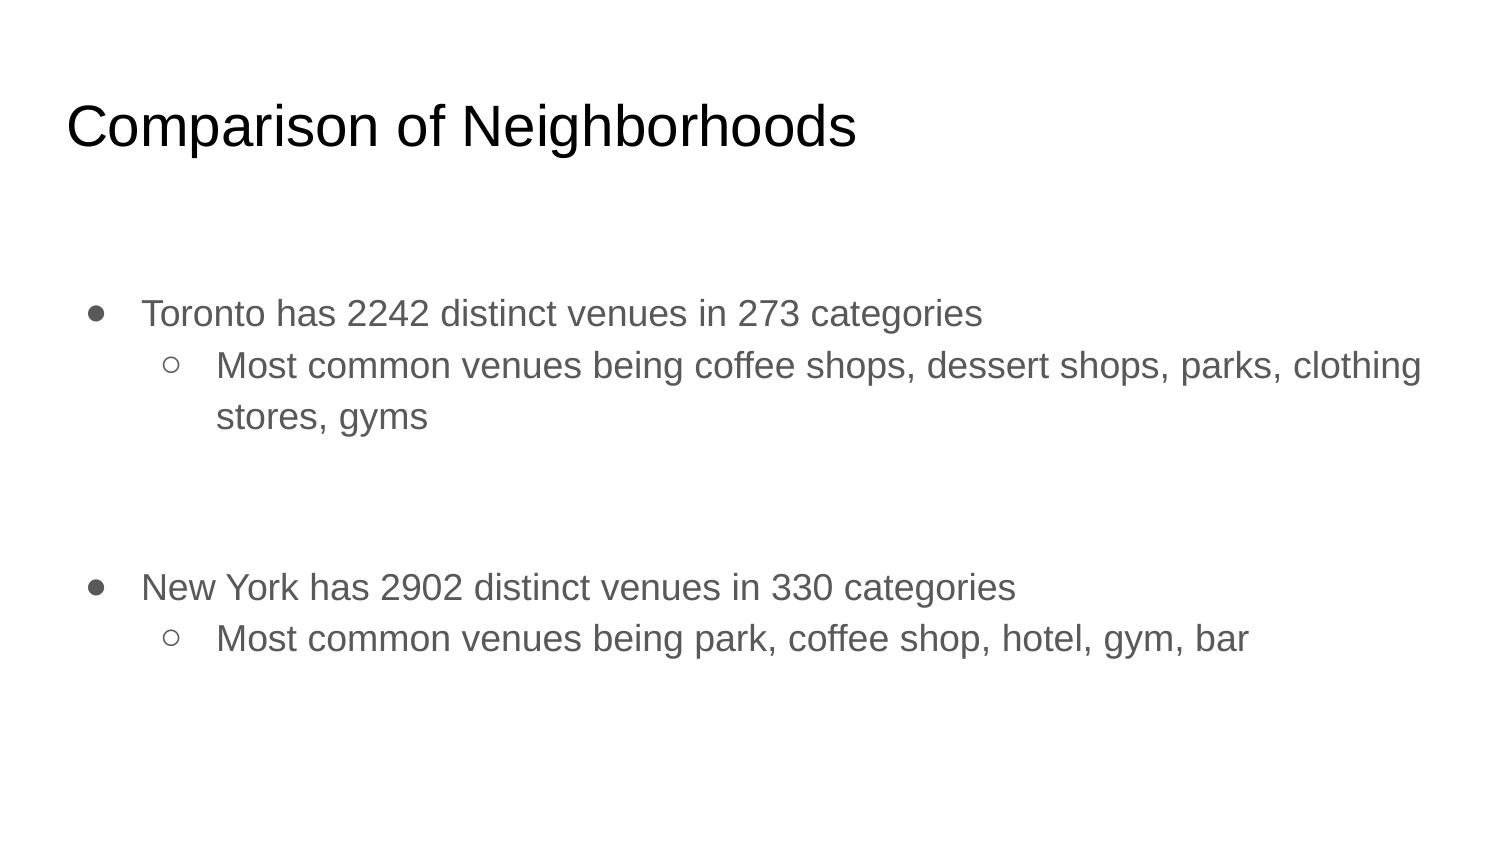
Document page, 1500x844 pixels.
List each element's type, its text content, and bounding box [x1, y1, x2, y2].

title Comparison of Neighborhoods [51, 72, 1449, 167]
list Toronto has 2242 distinct venues in 273 categories Most common venues being coffee shops, dessert shops, parks, clothing stores, gyms New York has 2902 distinct venues in 330 categories Most common venues being park, coffee shop, hotel, gym, bar [51, 189, 1449, 750]
